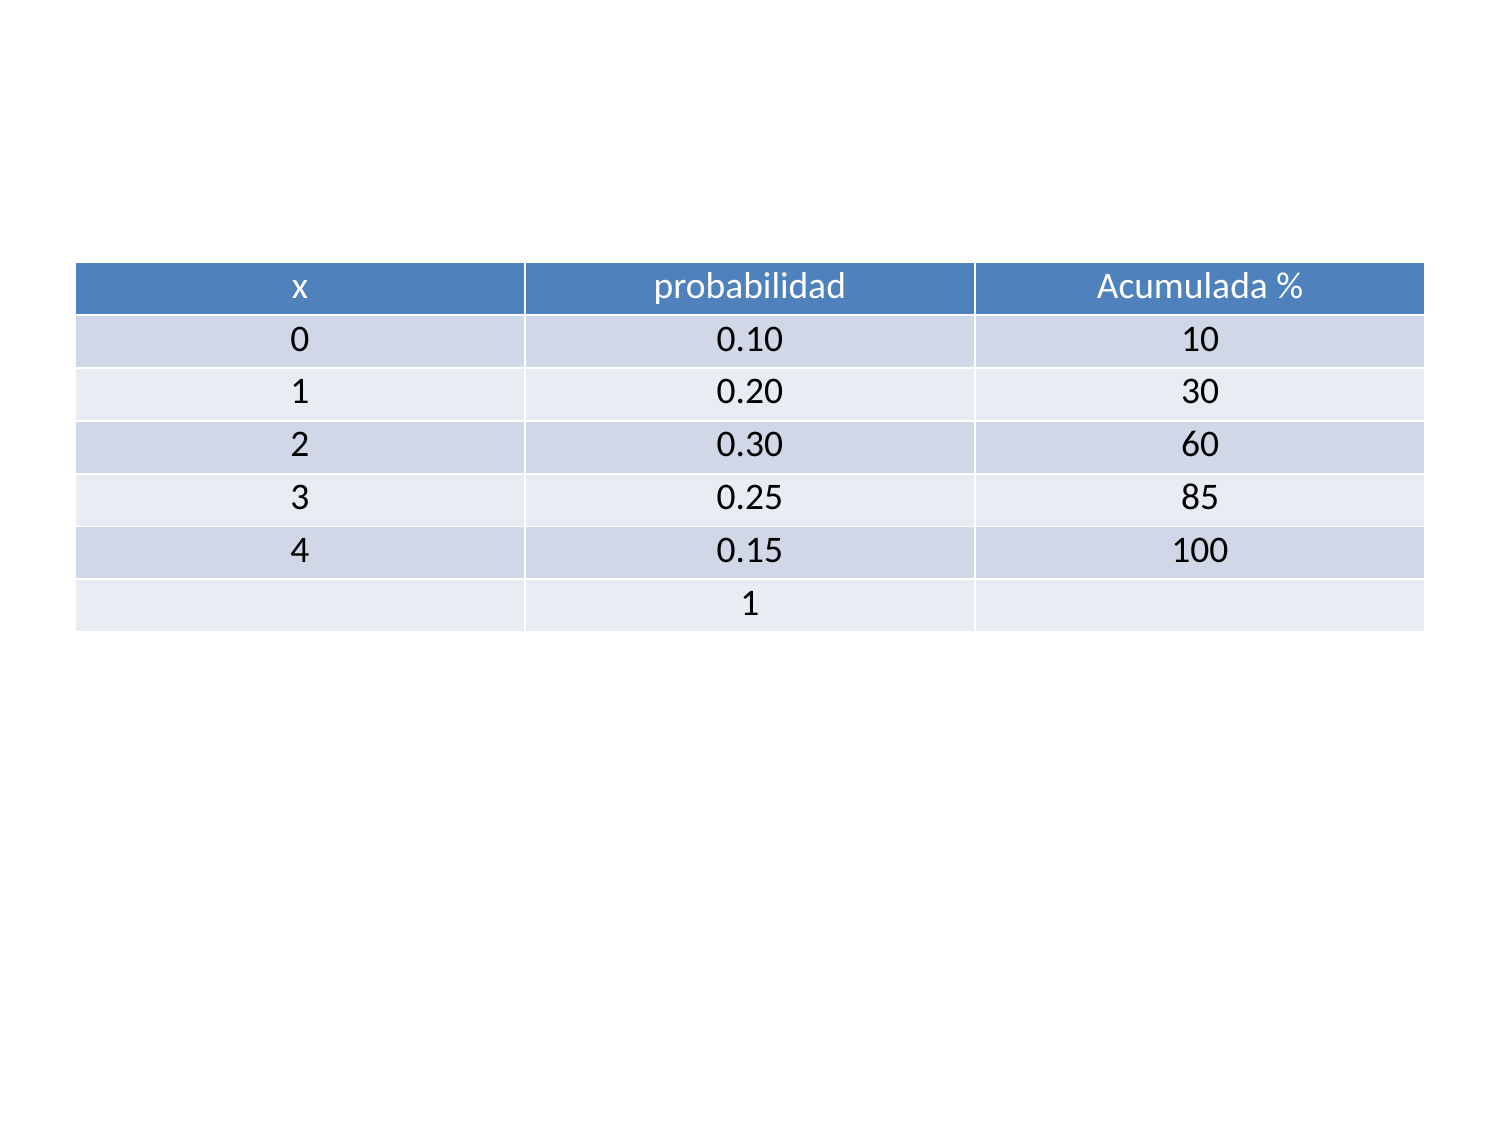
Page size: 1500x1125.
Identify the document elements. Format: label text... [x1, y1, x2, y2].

table_cell [976, 580, 1424, 631]
table_header probabilidad [526, 263, 974, 314]
table_cell 2 [76, 422, 524, 473]
table_cell 0.10 [526, 316, 974, 367]
table_cell 30 [976, 369, 1424, 420]
table_header x [76, 263, 524, 314]
table_cell 4 [76, 527, 524, 578]
table_cell 0.30 [526, 422, 974, 473]
table_header Acumulada % [976, 263, 1424, 314]
table_cell 0.25 [526, 475, 974, 526]
table_cell 0 [76, 316, 524, 367]
table_cell 100 [976, 527, 1424, 578]
table_cell 85 [976, 475, 1424, 526]
table_cell 0.20 [526, 369, 974, 420]
table_cell 1 [76, 369, 524, 420]
table_cell 3 [76, 475, 524, 526]
table_cell 10 [976, 316, 1424, 367]
table_cell 0.15 [526, 527, 974, 578]
table_cell 1 [526, 580, 974, 631]
table_cell 60 [976, 422, 1424, 473]
table_cell [76, 580, 524, 631]
